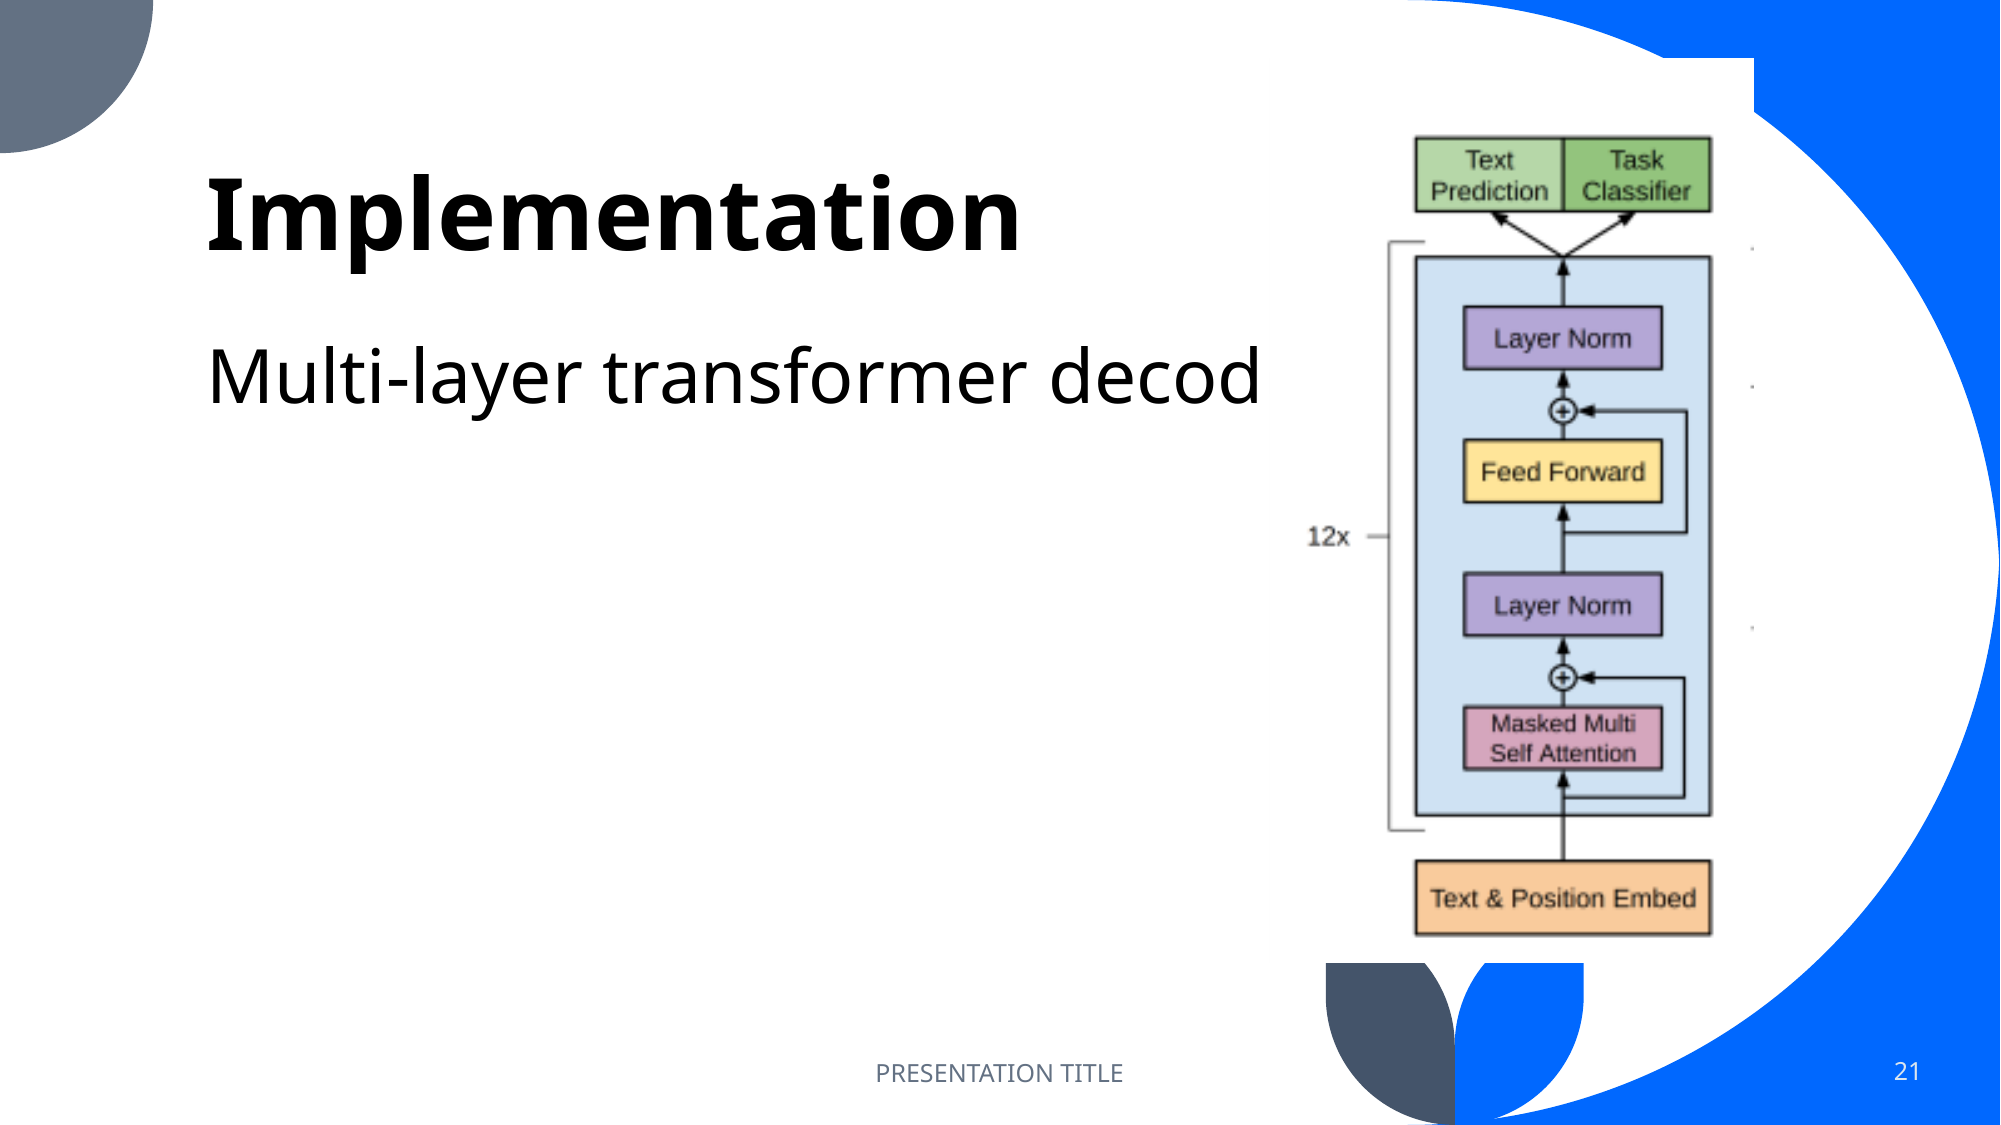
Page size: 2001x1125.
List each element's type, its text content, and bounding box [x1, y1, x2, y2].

slide_number 21 [1665, 1042, 1938, 1103]
picture [1268, 58, 1754, 963]
footer PRESENTATION TITLE [662, 1042, 1338, 1103]
title Implementation [191, 22, 1796, 280]
list Multi-layer transformer decoder [191, 330, 1904, 992]
